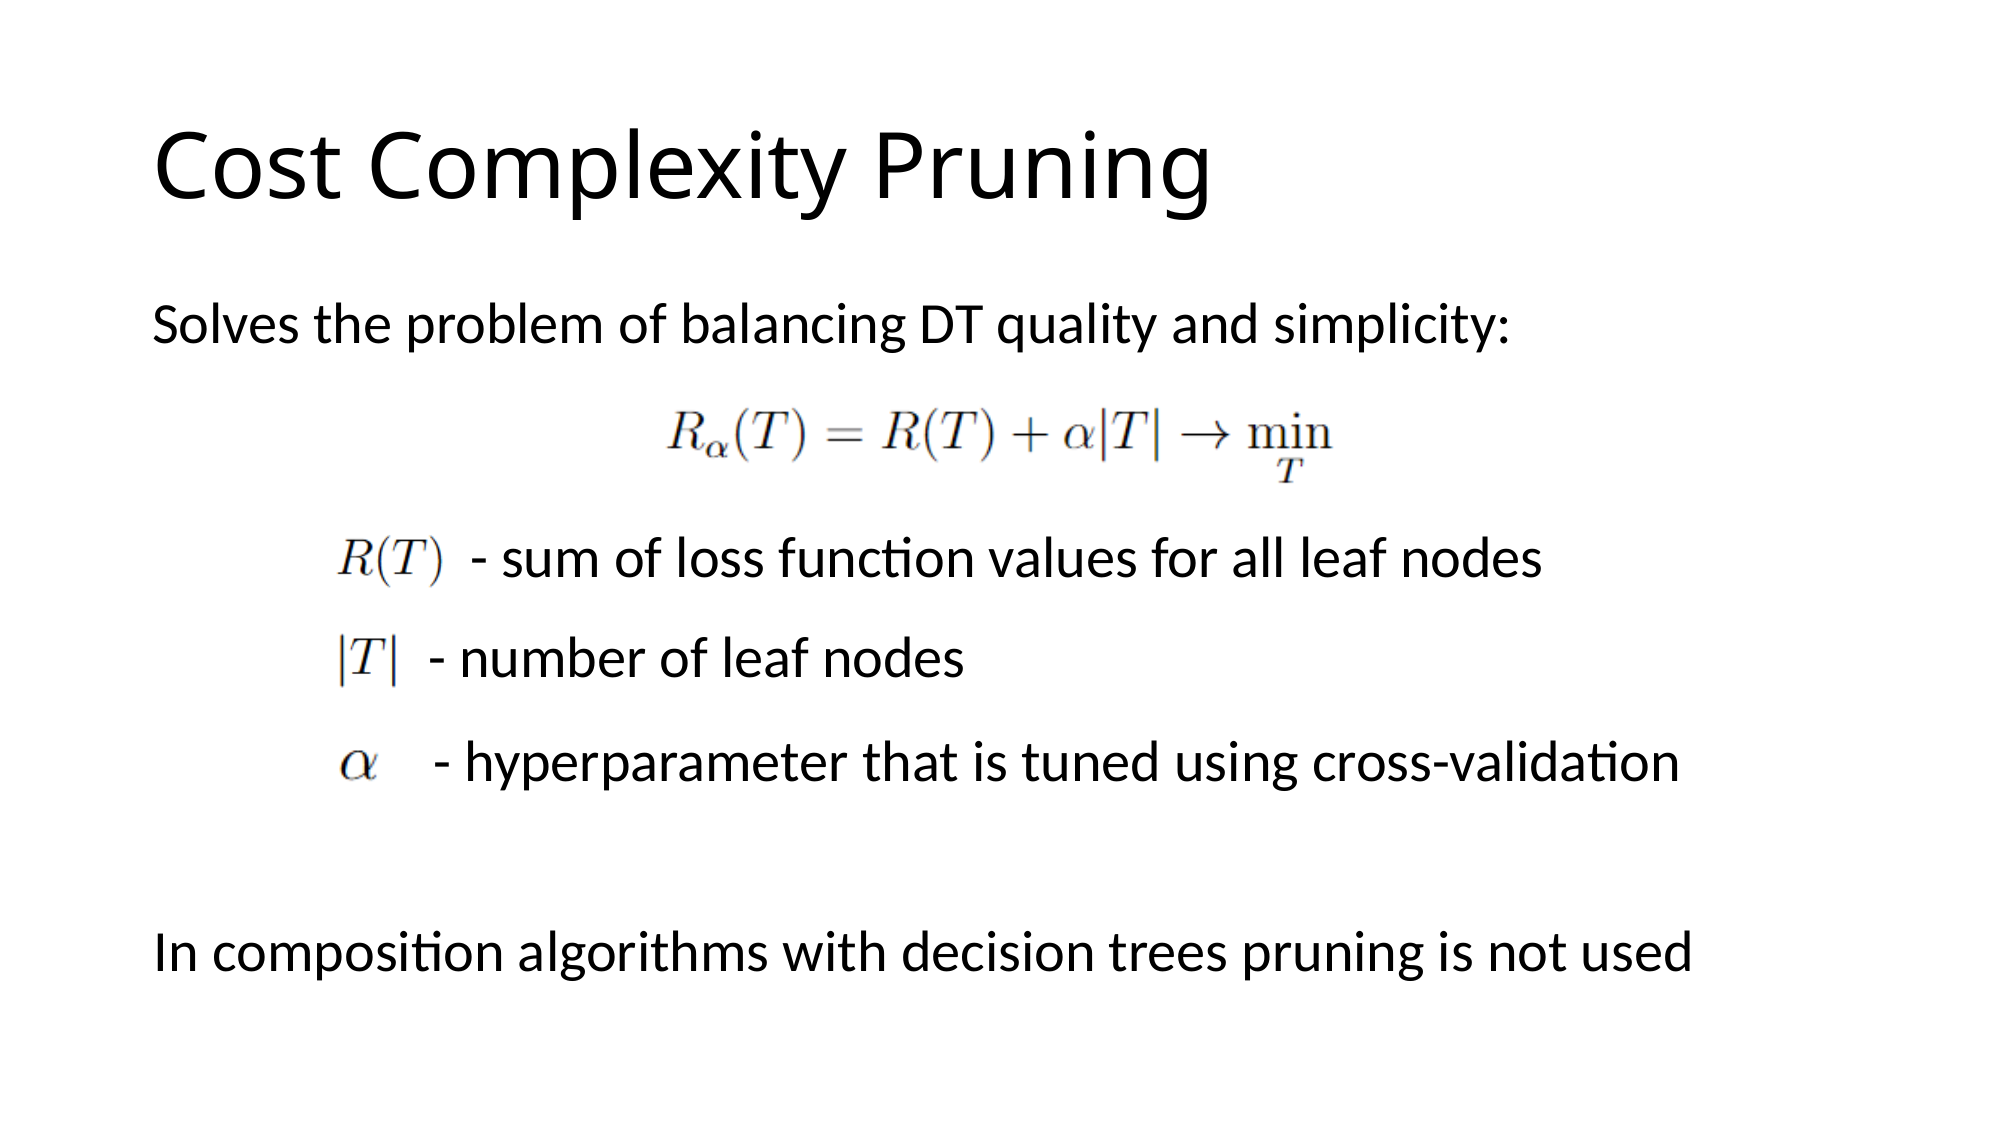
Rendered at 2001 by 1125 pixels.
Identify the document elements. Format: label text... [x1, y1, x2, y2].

picture [650, 394, 1346, 505]
text_box - sum of loss function values for all leaf nodes [455, 511, 1672, 597]
text_box - number of leaf nodes [413, 612, 1164, 697]
picture [328, 625, 414, 697]
picture [321, 732, 390, 787]
title Cost Complexity Pruning [137, 59, 1863, 278]
picture [331, 525, 447, 598]
text_box Solves the problem of balancing DT quality and simplicity: [137, 277, 1612, 363]
text_box - hyperparameter that is tuned using cross-validation [419, 715, 1722, 801]
text_box In composition algorithms with decision trees pruning is not used [139, 906, 1882, 991]
